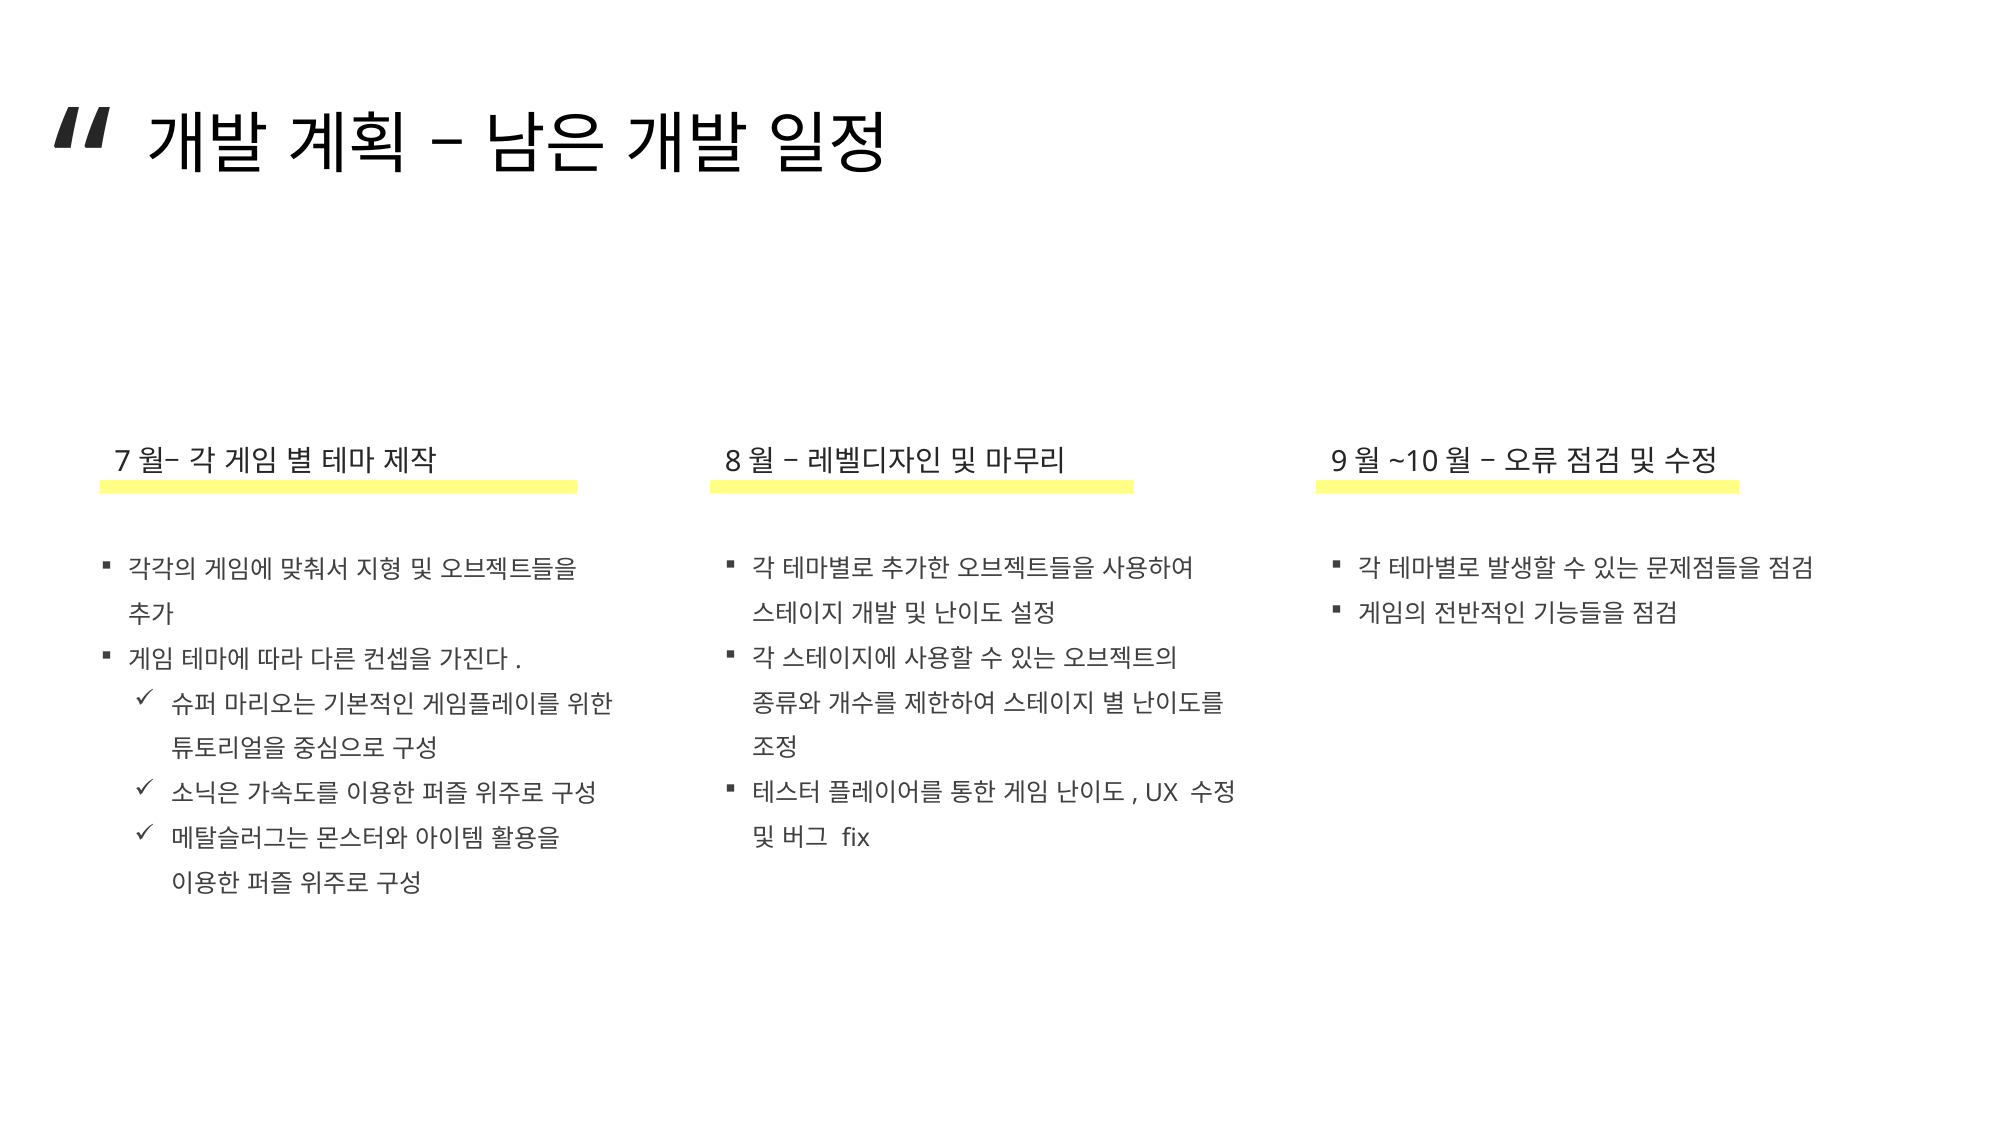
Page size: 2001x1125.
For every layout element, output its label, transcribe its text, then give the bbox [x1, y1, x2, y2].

text_box 각 테마별로 발생할 수 있는 문제점들을 점검 게임의 전반적인 기능들을 점검 [1316, 530, 1874, 635]
text_box “ [37, 52, 162, 268]
text_box 9월~10월 – 오류 점검 및 수정 [1316, 417, 1794, 485]
text_box 7월– 각 게임 별 테마 제작 [99, 417, 578, 485]
text_box [1315, 479, 1740, 494]
text_box 각 테마별로 추가한 오브젝트들을 사용하여 스테이지 개발 및 난이도 설정 각 스테이지에 사용할 수 있는 오브젝트의 종류와 개수를 제한하여 스테이지 별 난이도를 조정 테스터 플레이어를 통한 게임 난이도, UX 수정 및 버그 fix [710, 530, 1268, 860]
text_box 개발 계획 – 남은 개발 일정 [162, 93, 1118, 188]
text_box [709, 485, 1134, 494]
text_box [99, 485, 578, 494]
text_box 각각의 게임에 맞춰서 지형 및 오브젝트들을 추가 게임 테마에 따라 다른 컨셉을 가진다. 슈퍼 마리오는 기본적인 게임플레이를 위한 튜토리얼을 중심으로 구성 소닉은 가속도를 이용한 퍼즐 위주로 구성 메탈슬러그는 몬스터와 아이템 활용을 이용한 퍼즐 위주로 구성 [86, 531, 644, 950]
text_box 8월 – 레벨디자인 및 마무리 [709, 417, 1188, 485]
